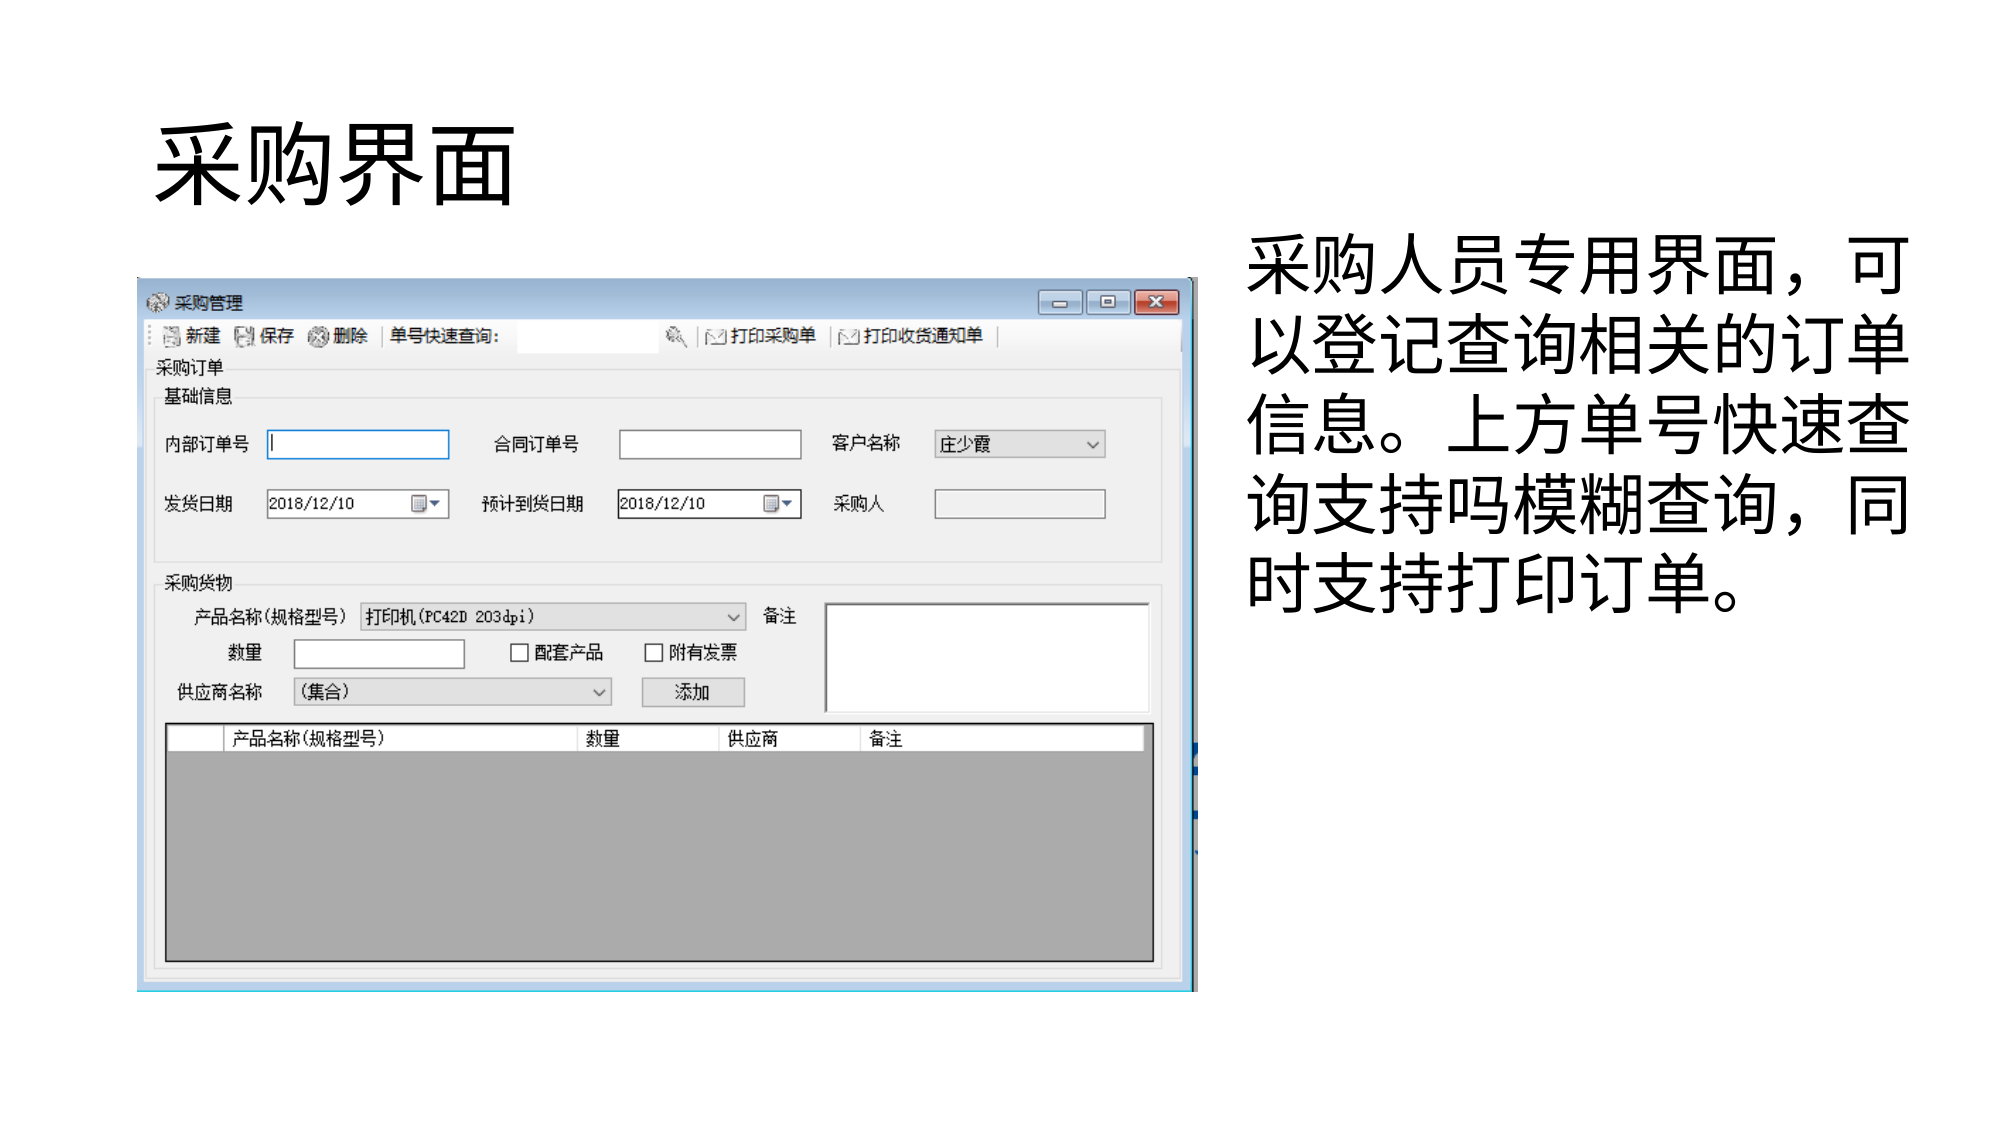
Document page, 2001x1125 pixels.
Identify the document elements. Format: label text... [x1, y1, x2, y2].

text_box 采购人员专用界面，可以登记查询相关的订单信息。上方单号快速查询支持吗模糊查询，同时支持打印订单。 [1230, 215, 1953, 630]
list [137, 277, 1198, 992]
title 采购界面 [137, 59, 1863, 278]
